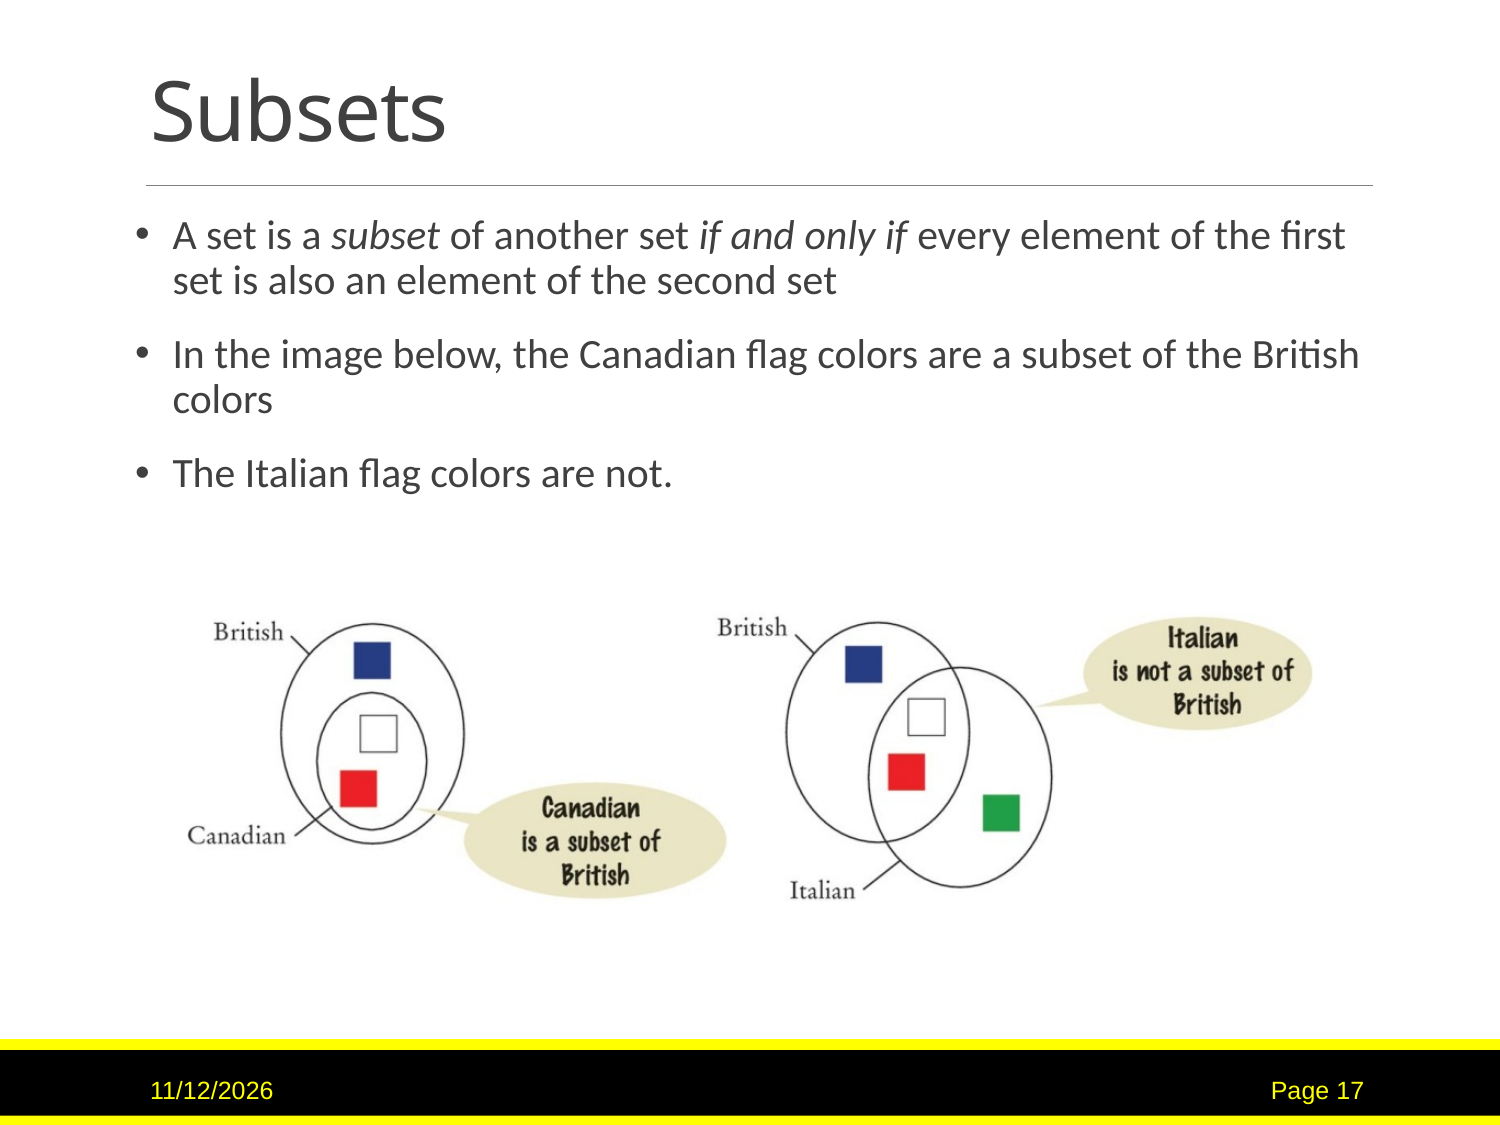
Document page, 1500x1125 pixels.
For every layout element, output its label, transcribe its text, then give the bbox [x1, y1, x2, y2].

slide_number Page 17 [1218, 1059, 1380, 1120]
title Subsets [135, 47, 1373, 167]
list A set is a subset of another set if and only if every element of the first set is also an element of the second set In the image below, the Canadian flag colors are a subset of the British colors The Italian flag colors are not. [135, 205, 1373, 963]
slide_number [135, 1059, 440, 1120]
picture [186, 611, 1313, 906]
